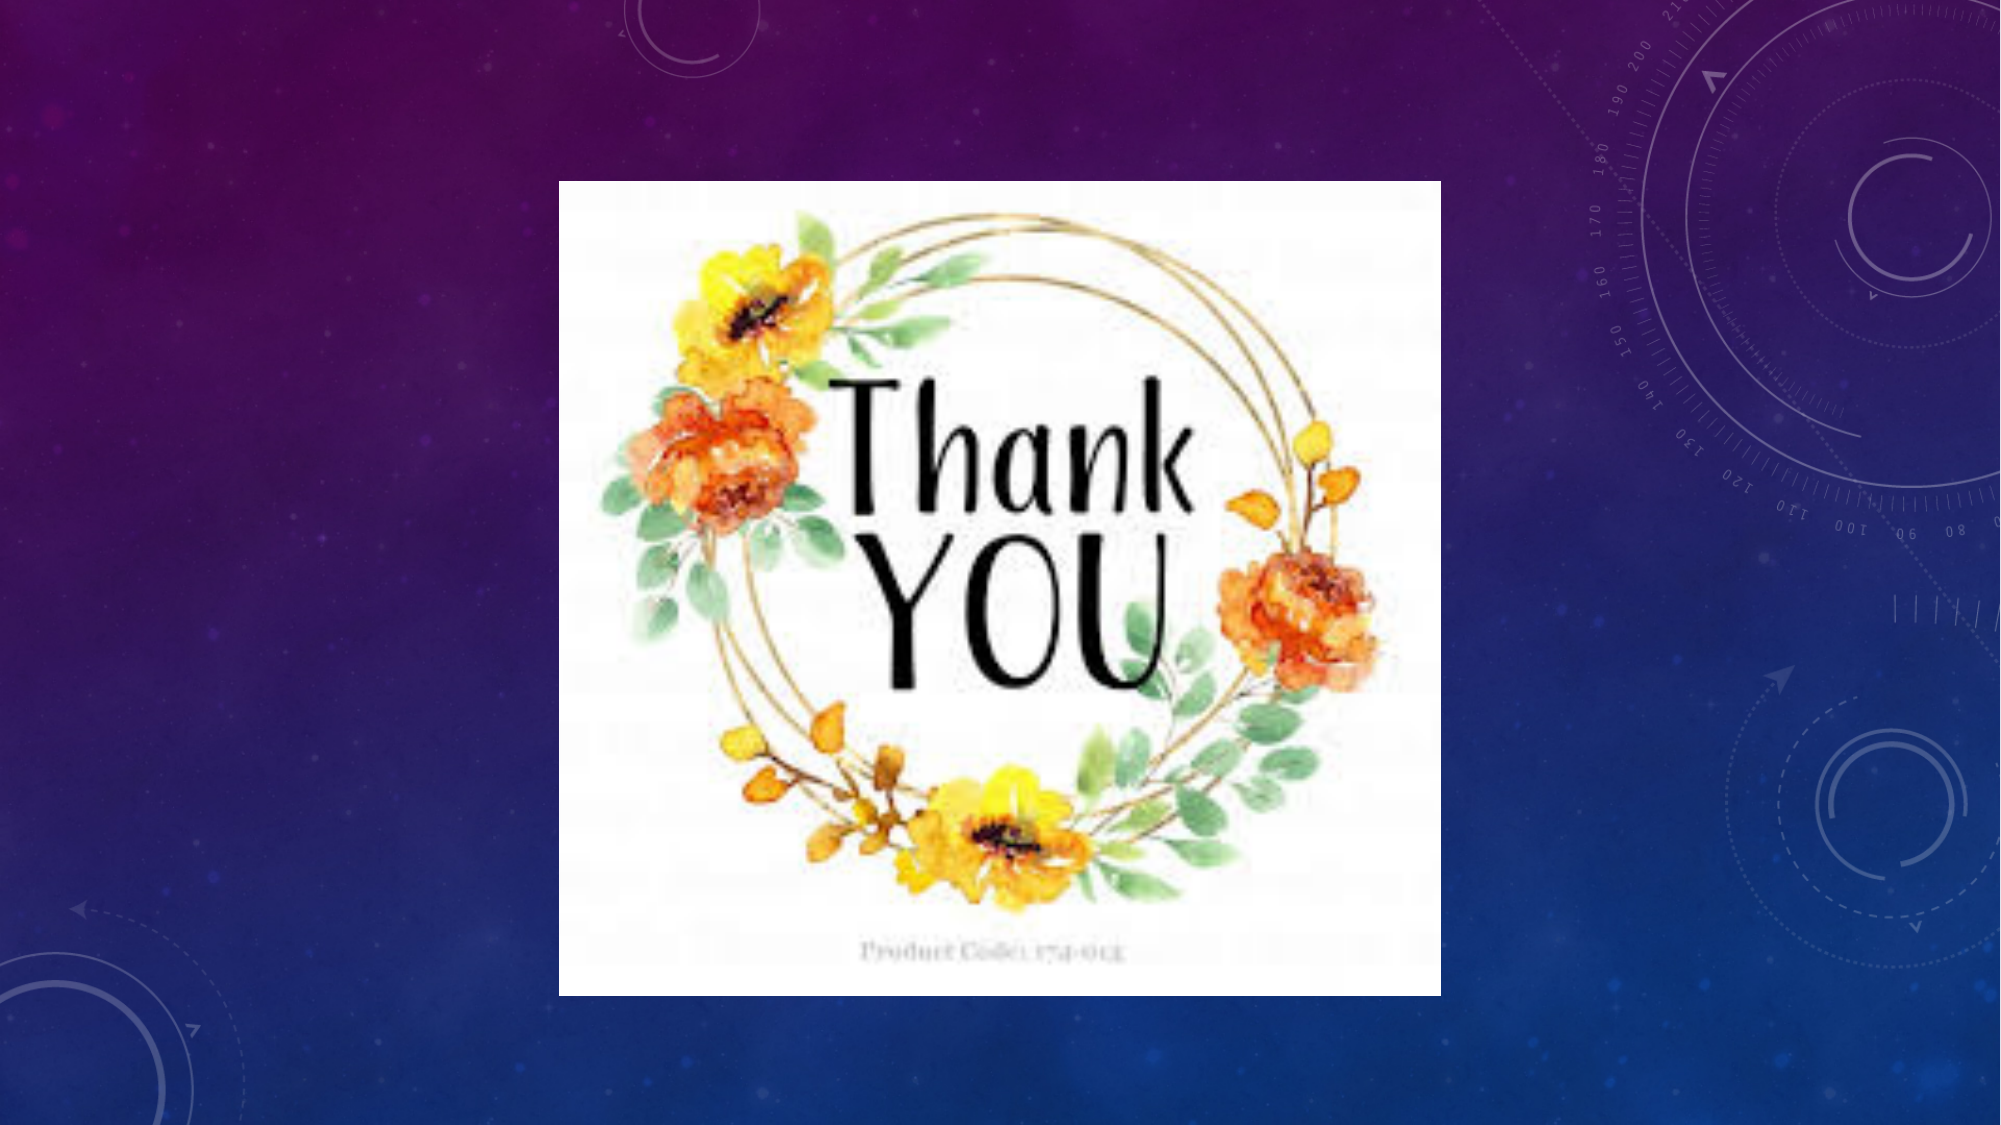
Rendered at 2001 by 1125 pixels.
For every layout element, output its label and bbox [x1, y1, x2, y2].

list [559, 181, 1441, 996]
picture [0, 0, 2001, 1125]
